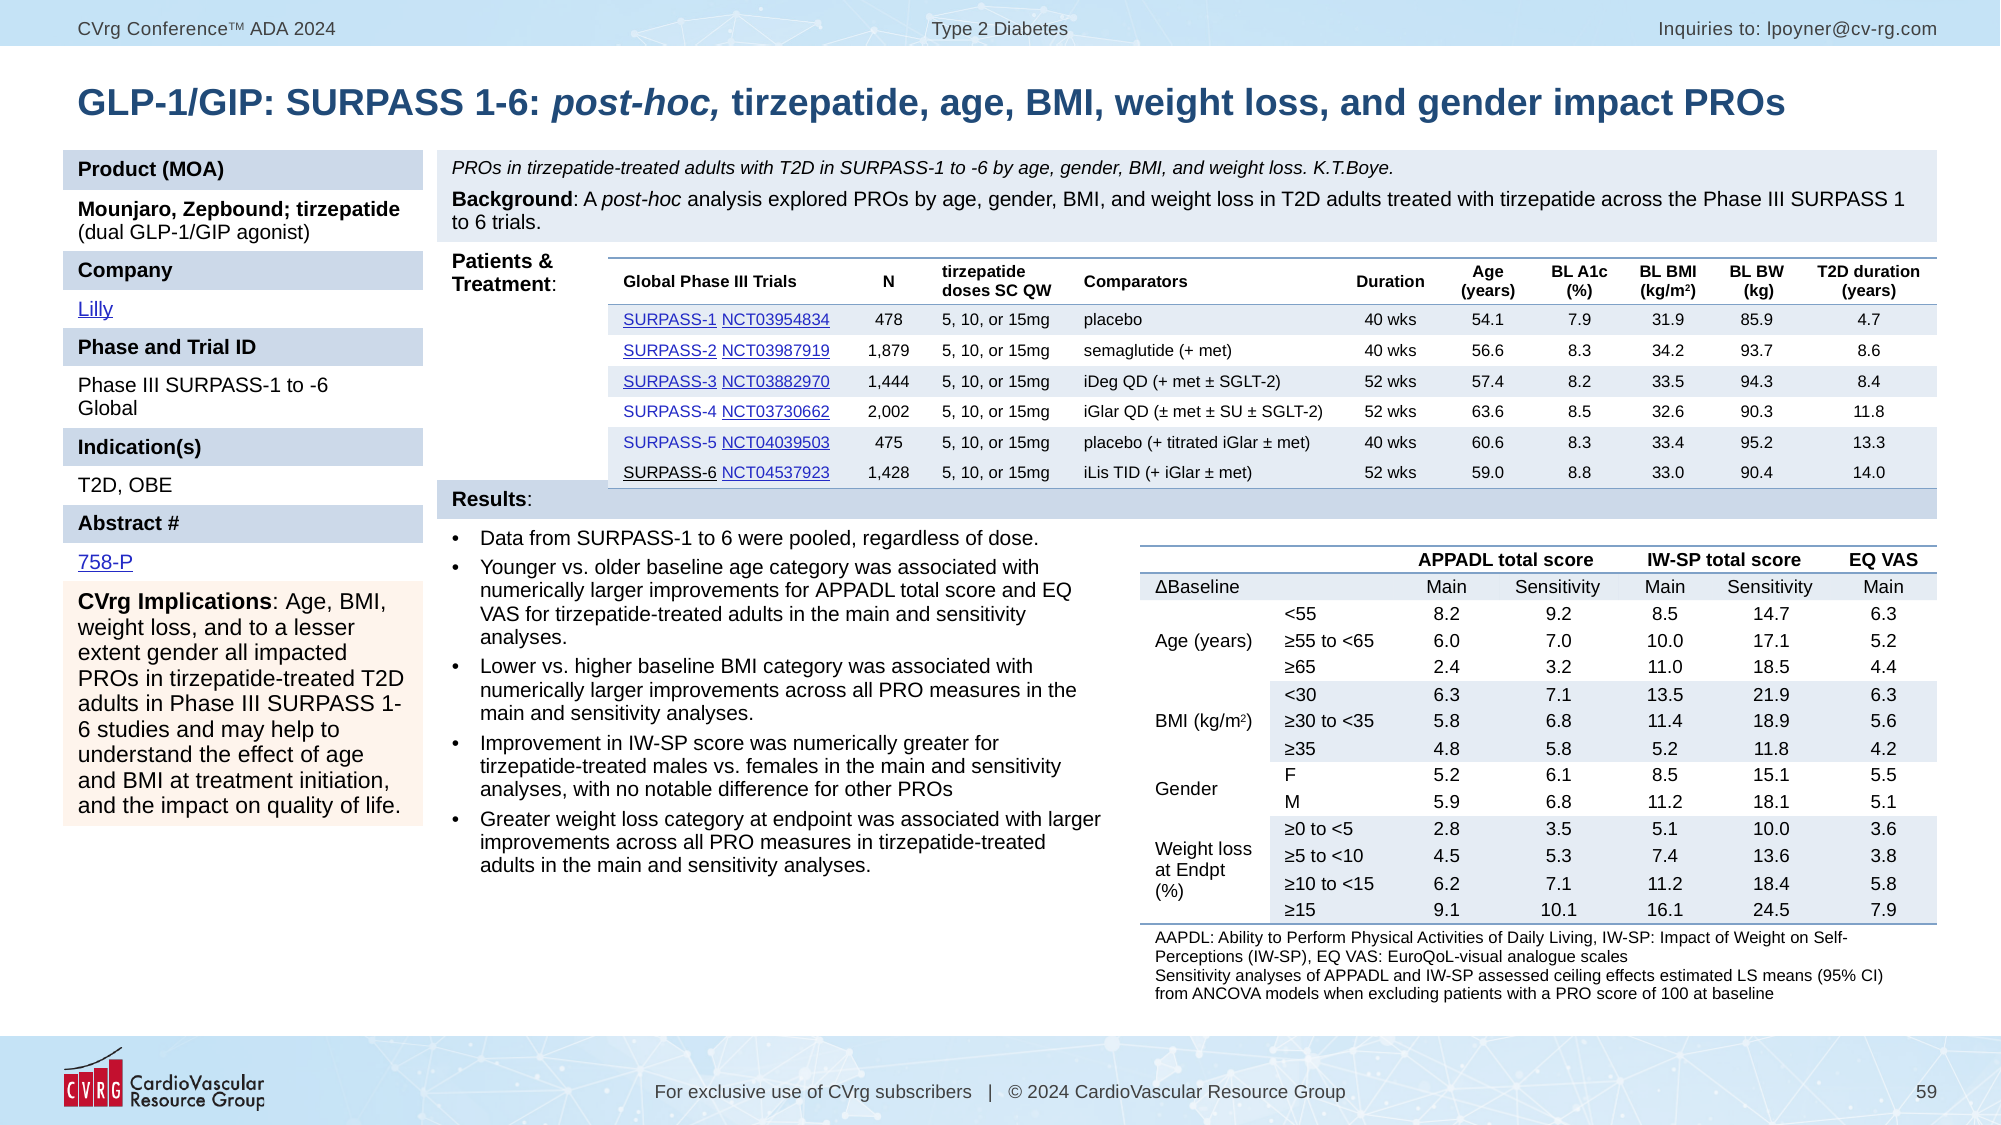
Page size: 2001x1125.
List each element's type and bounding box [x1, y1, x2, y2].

title [62, 70, 1938, 137]
table_header [63, 150, 423, 190]
table_cell [1140, 925, 1937, 1008]
table_cell [437, 242, 1937, 923]
table_cell [63, 190, 423, 826]
table_header [1140, 547, 1937, 572]
table_header [608, 259, 1937, 304]
table_header [437, 150, 1937, 242]
